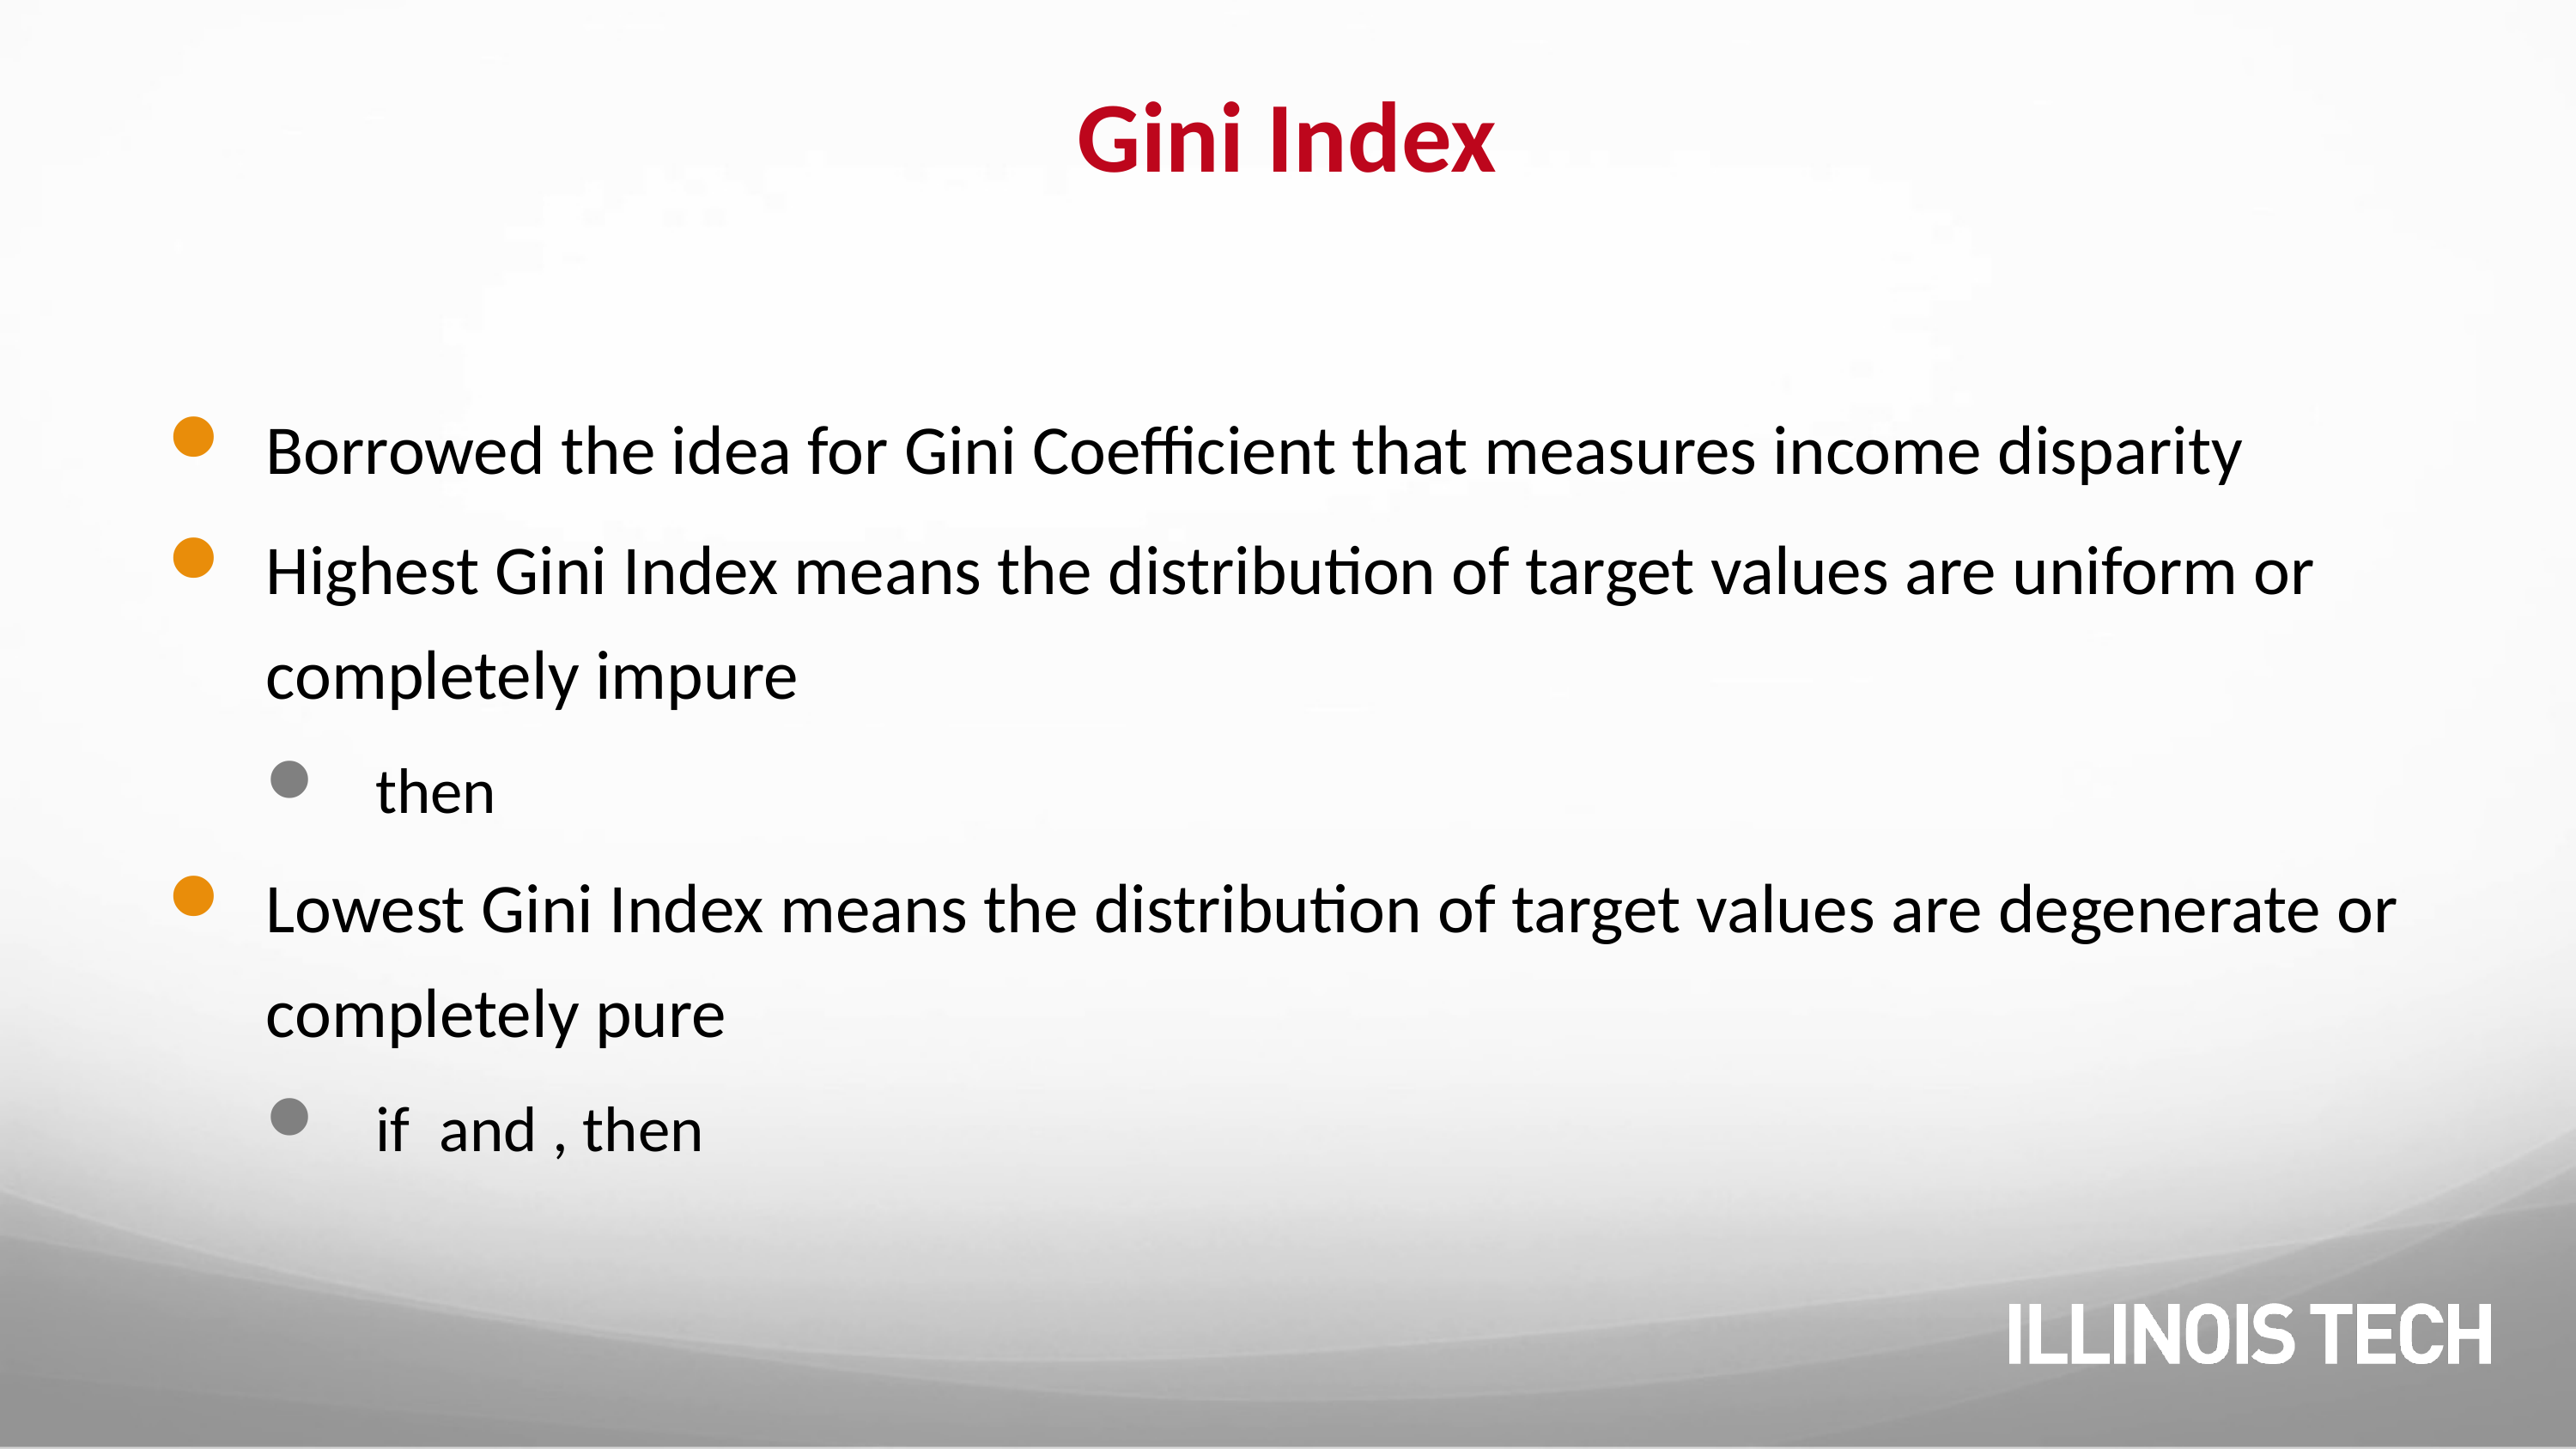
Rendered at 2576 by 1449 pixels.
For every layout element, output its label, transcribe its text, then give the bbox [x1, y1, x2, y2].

picture [0, 0, 2576, 1449]
title Gini Index [155, 22, 2421, 241]
